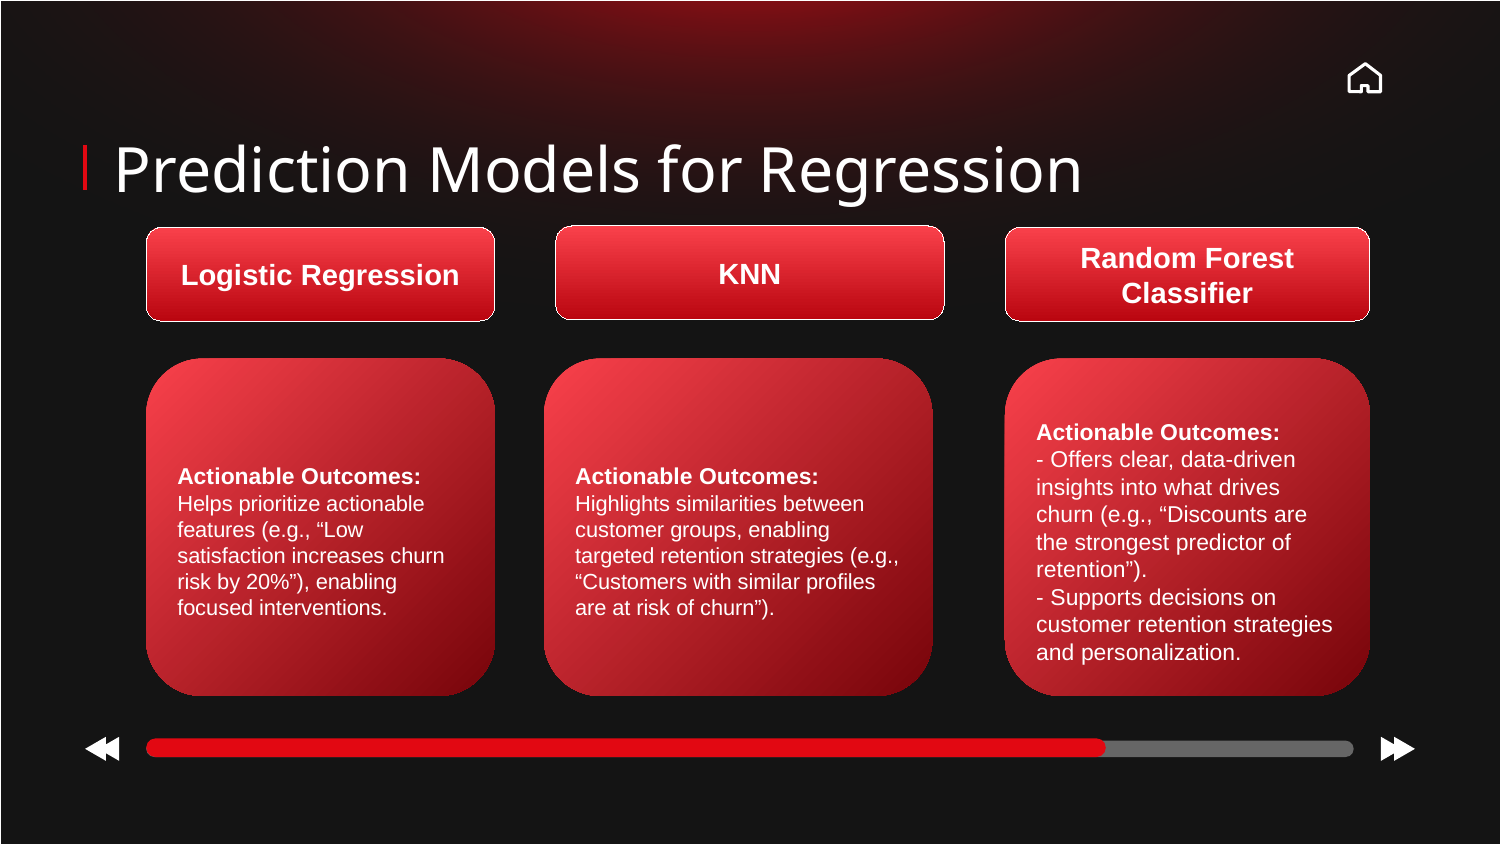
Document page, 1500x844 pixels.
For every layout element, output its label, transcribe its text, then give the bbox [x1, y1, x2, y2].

text_box KNN [555, 225, 945, 320]
title Prediction Models for Regression [98, 120, 1382, 215]
text_box Actionable Outcomes: Helps prioritize actionable features (e.g., “Low satisfaction increases churn risk by 20%”), enabling focused interventions. [146, 358, 495, 696]
text_box Random Forest Classifier [1005, 227, 1370, 322]
text_box [1349, 63, 1381, 92]
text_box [145, 738, 1354, 758]
text_box [1394, 736, 1415, 761]
text_box [1380, 736, 1394, 761]
text_box [85, 736, 106, 761]
text_box Actionable Outcomes: - Offers clear, data-driven insights into what drives churn (e.g., “Discounts are the strongest predictor of retention”). - Supports decisions on customer retention strategies and personalization. [1005, 358, 1370, 696]
picture [2, 2, 1500, 844]
text_box [106, 736, 120, 761]
text_box Logistic Regression [146, 227, 495, 322]
text_box Actionable Outcomes: Highlights similarities between customer groups, enabling targeted retention strategies (e.g., “Customers with similar profiles are at risk of churn”). [544, 358, 933, 696]
